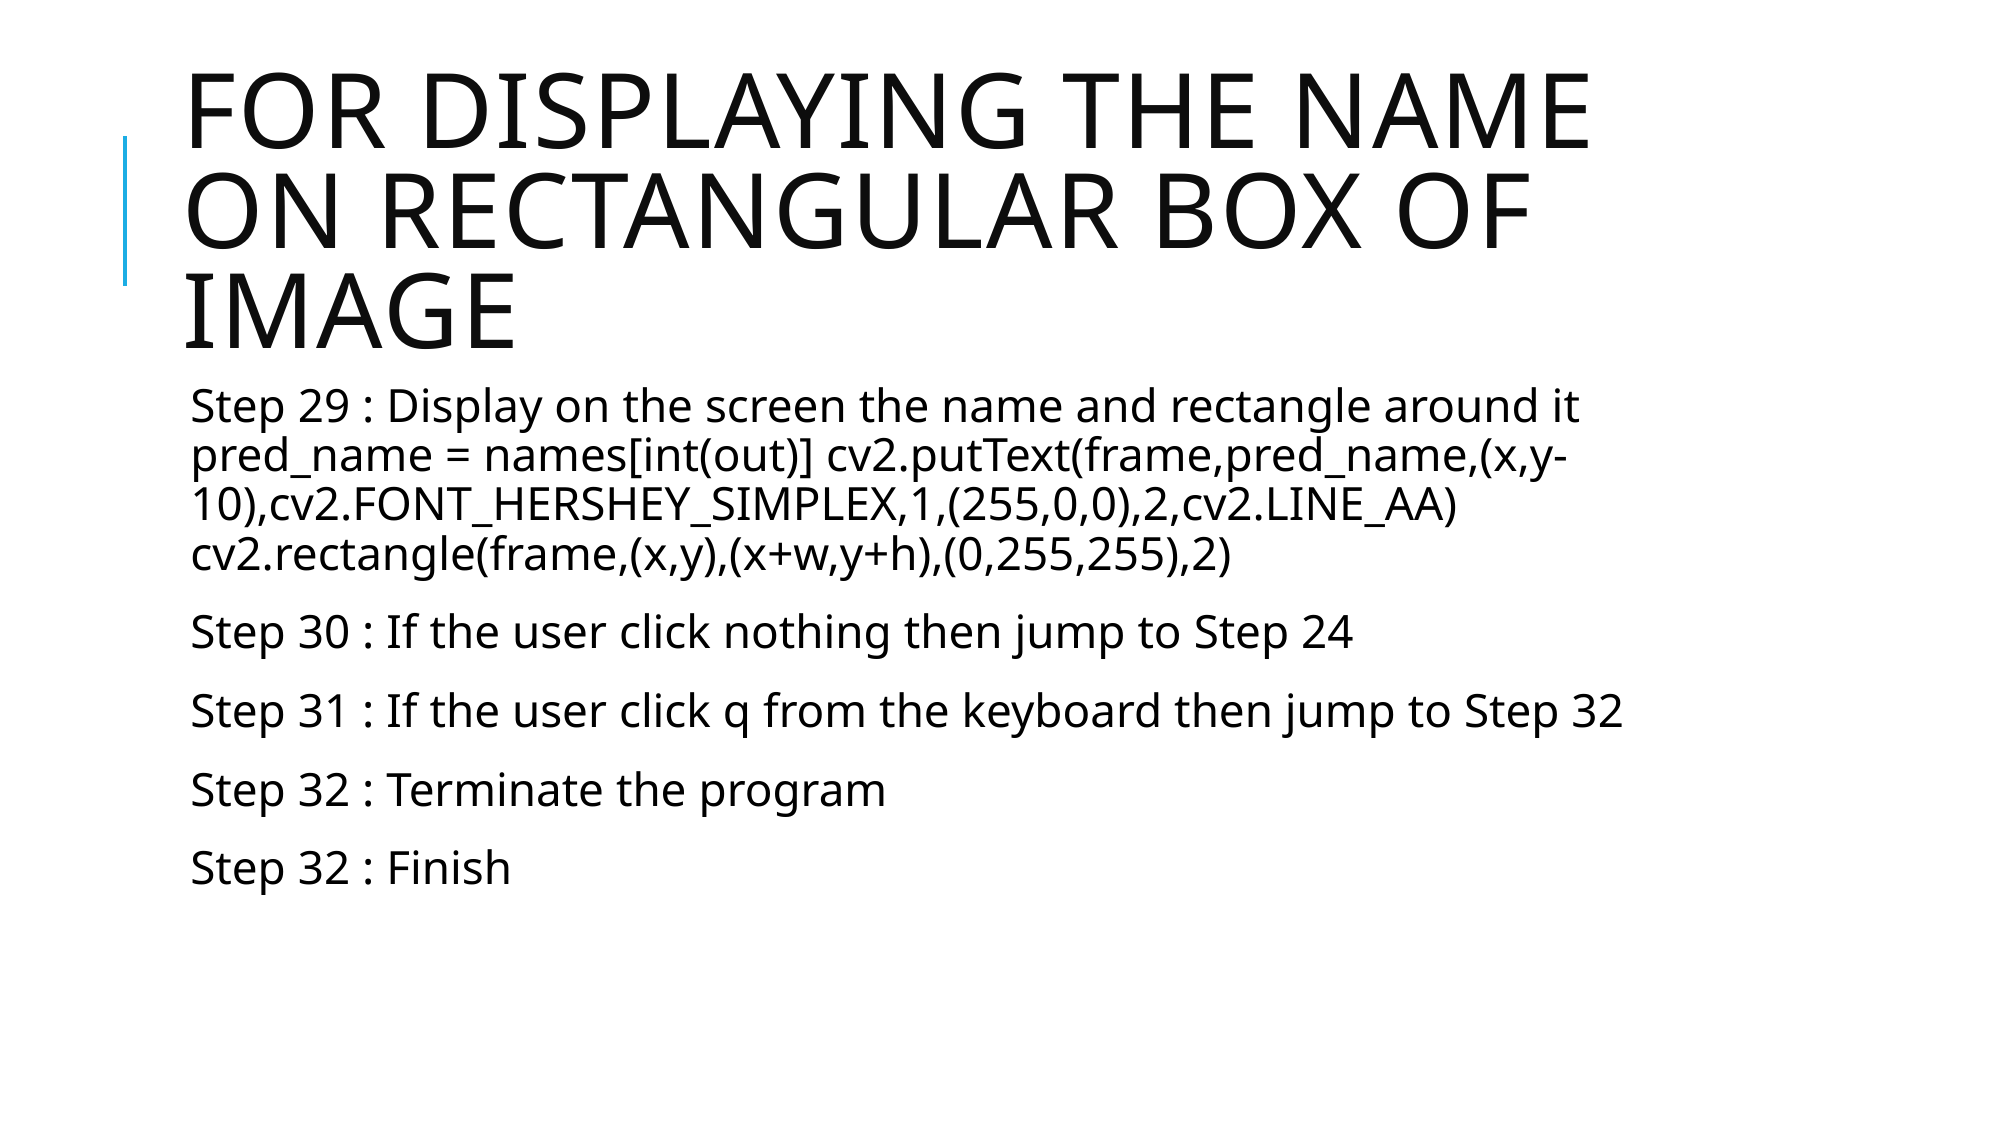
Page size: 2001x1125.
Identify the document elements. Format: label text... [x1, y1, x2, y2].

list Step 29 : Display on the screen the name and rectangle around it pred_name = names[int(out)] cv2.putText(frame,pred_name,(x,y-10),cv2.FONT_HERSHEY_SIMPLEX,1,(255,0,0),2,cv2.LINE_AA) cv2.rectangle(frame,(x,y),(x+w,y+h),(0,255,255),2) Step 30 : If the user click nothing then jump to Step 24 Step 31 : If the user click q from the keyboard then jump to Step 32 Step 32 : Terminate the program Step 32 : Finish [168, 375, 1763, 1035]
title For displaying the name on rectangular box of image [168, 96, 1763, 342]
